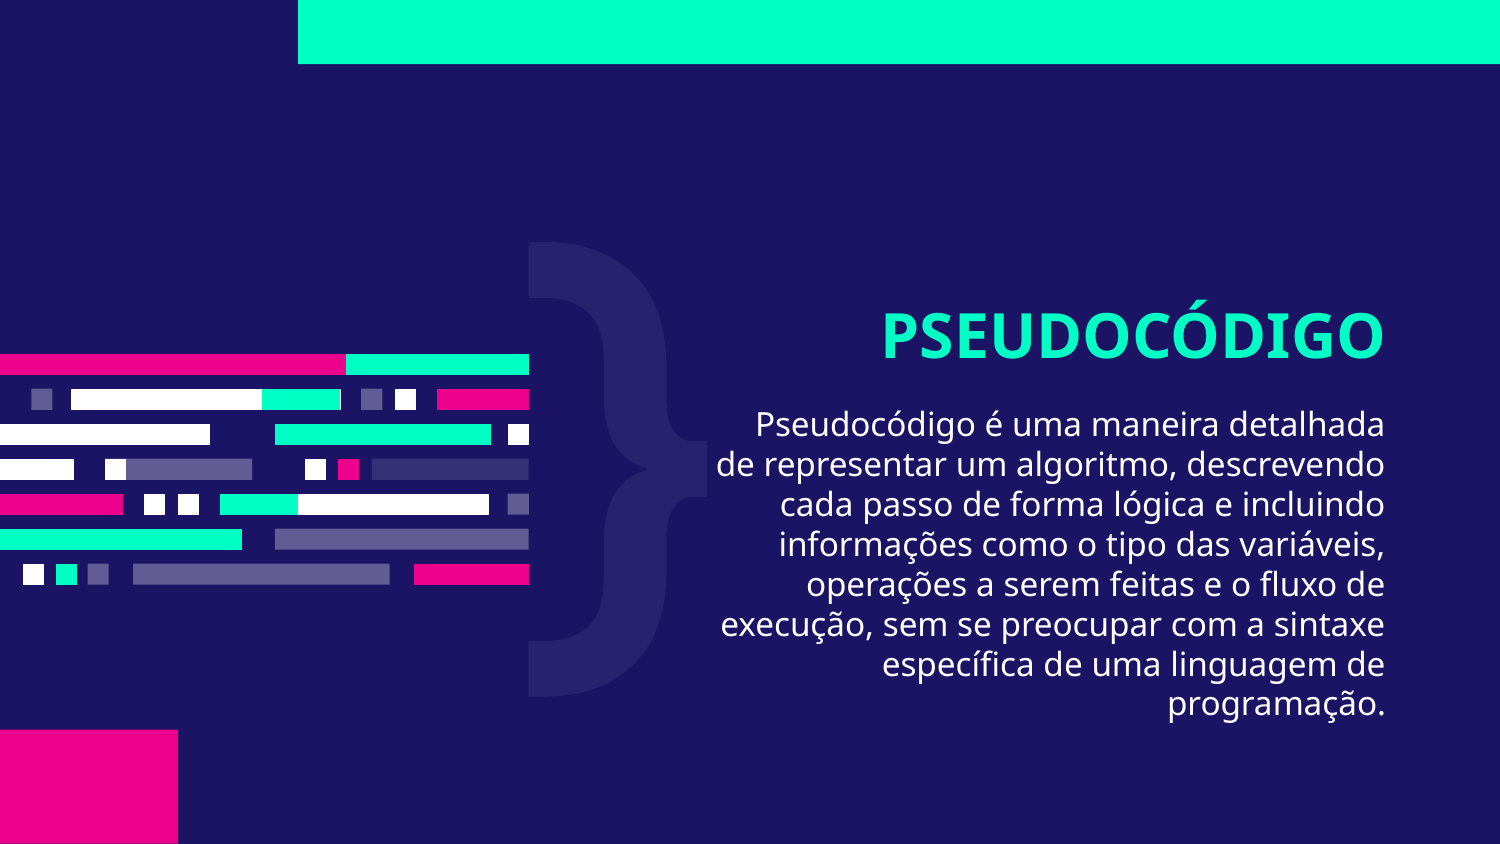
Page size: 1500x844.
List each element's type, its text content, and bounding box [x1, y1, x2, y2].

list Pseudocódigo é uma maneira detalhada de representar um algoritmo, descrevendo cada passo de forma lógica e incluindo informações como o tipo das variáveis, operações a serem feitas e o fluxo de execução, sem se preocupar com a sintaxe específica de uma linguagem de programação. [694, 388, 1402, 738]
title PSEUDOCÓDIGO [751, 281, 1402, 391]
